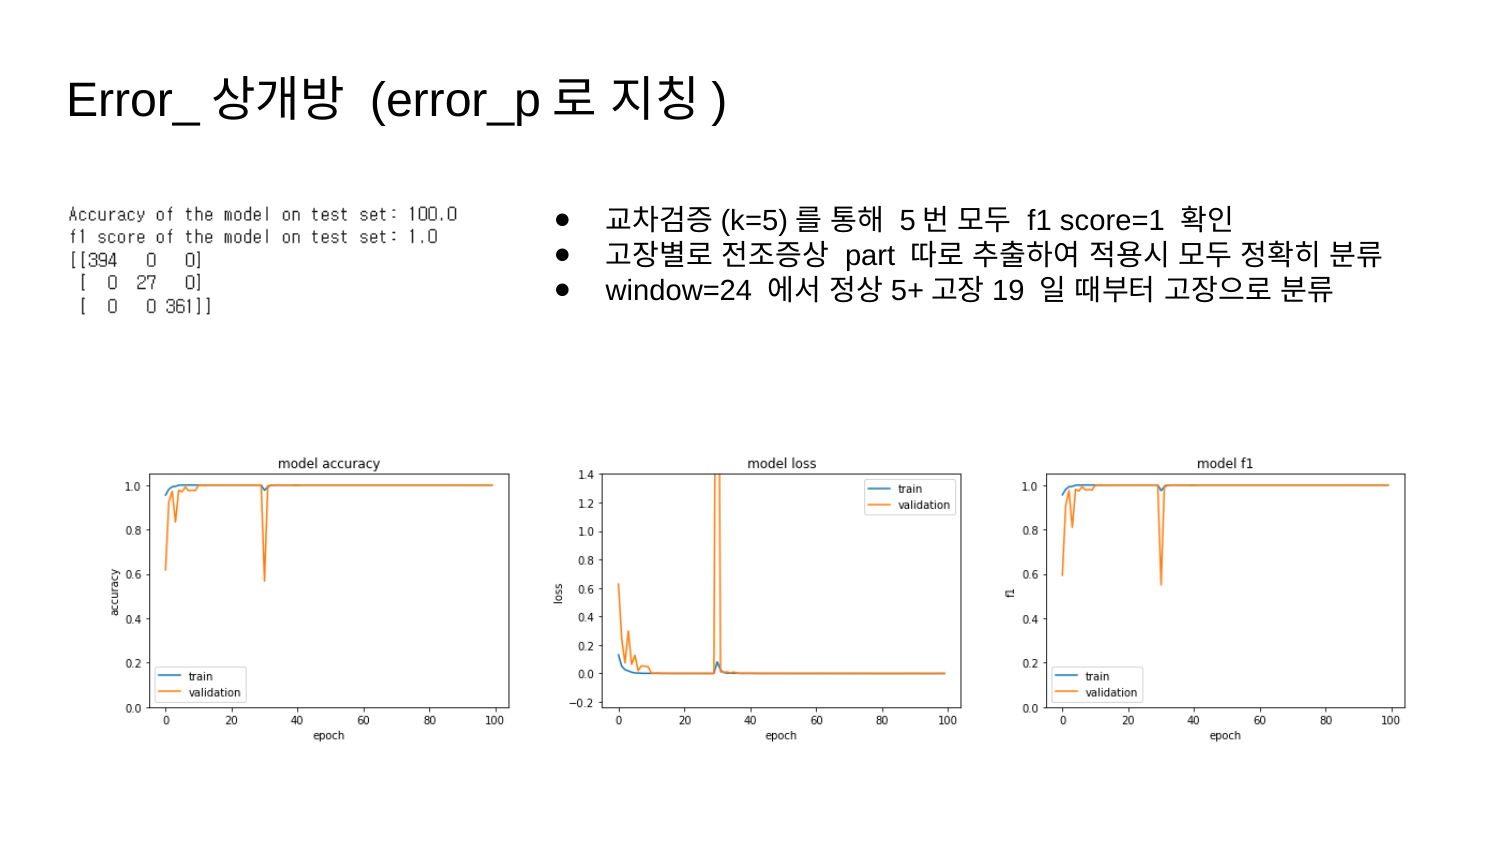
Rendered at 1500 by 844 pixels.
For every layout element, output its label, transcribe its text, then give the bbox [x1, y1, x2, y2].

title Error_상개방 (error_p로 지칭) [51, 53, 1449, 148]
picture [546, 449, 969, 748]
text_box 교차검증(k=5)를 통해 5번 모두 f1 score=1 확인 고장별로 전조증상 part 따로 추출하여 적용시 모두 정확히 분류 window=24 에서 정상5+고장19 일 때부터 고장으로 분류 [515, 186, 1439, 321]
picture [102, 449, 516, 748]
picture [59, 204, 474, 323]
picture [998, 449, 1413, 748]
